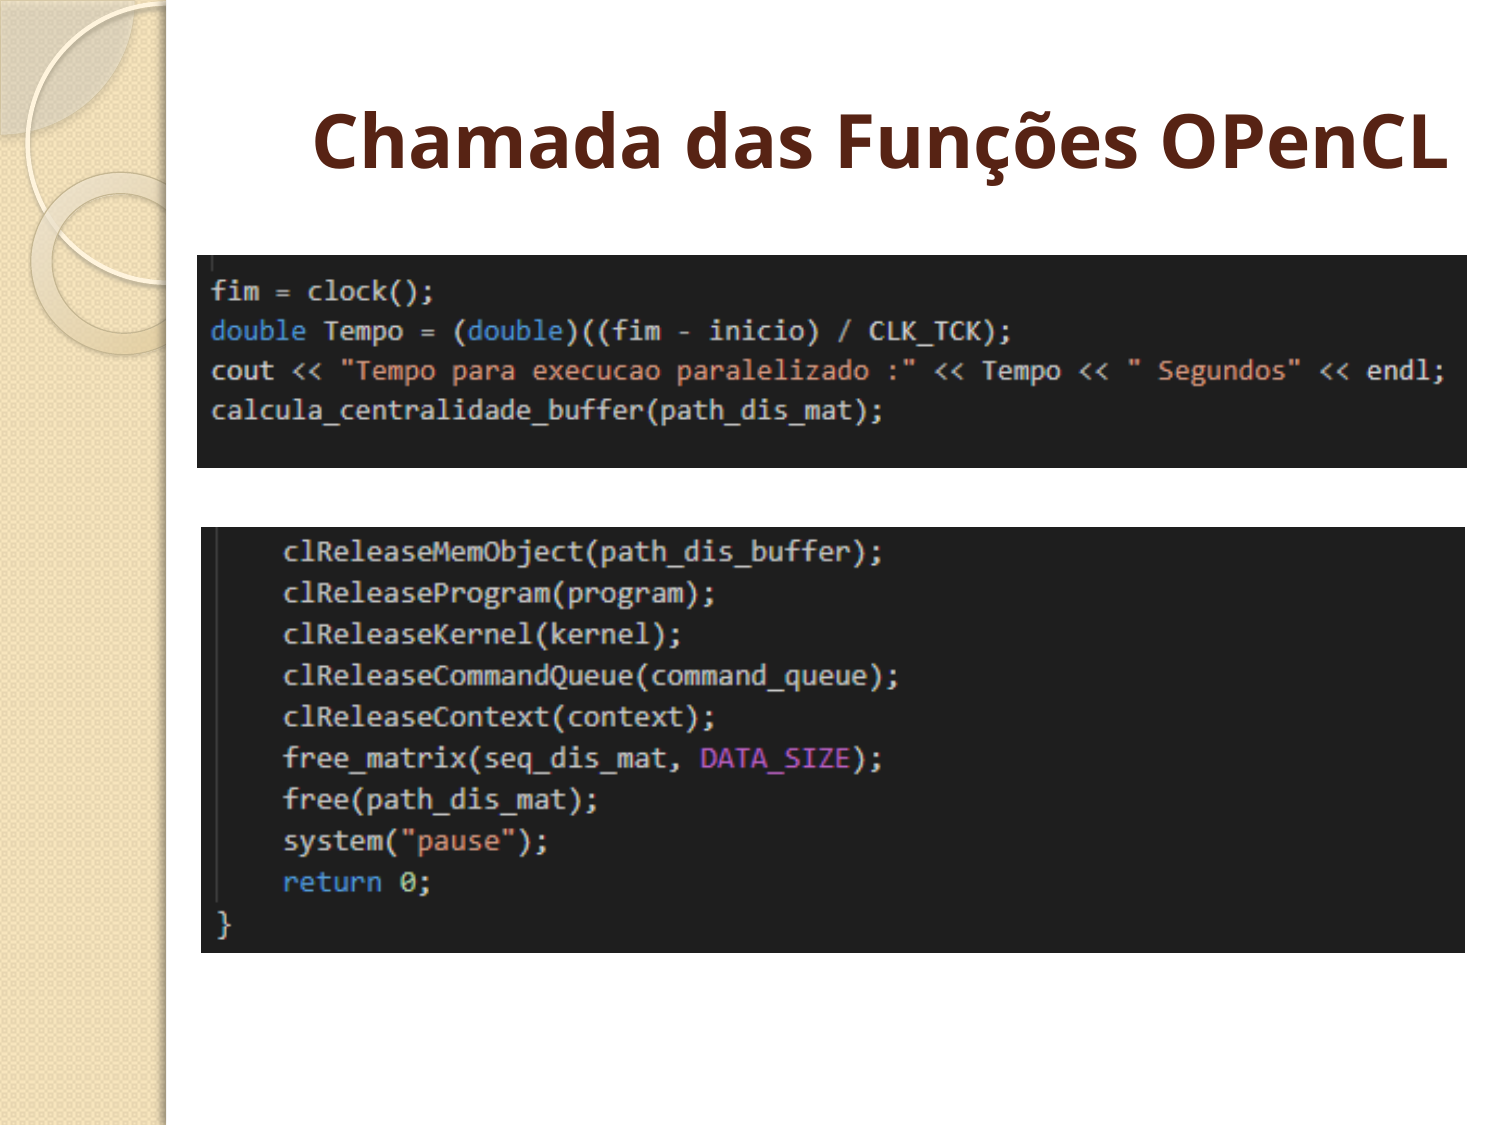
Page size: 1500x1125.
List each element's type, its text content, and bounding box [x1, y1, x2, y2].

picture [196, 255, 1467, 469]
title Chamada das Funções OPenCL [235, 45, 1466, 233]
picture [201, 526, 1465, 953]
